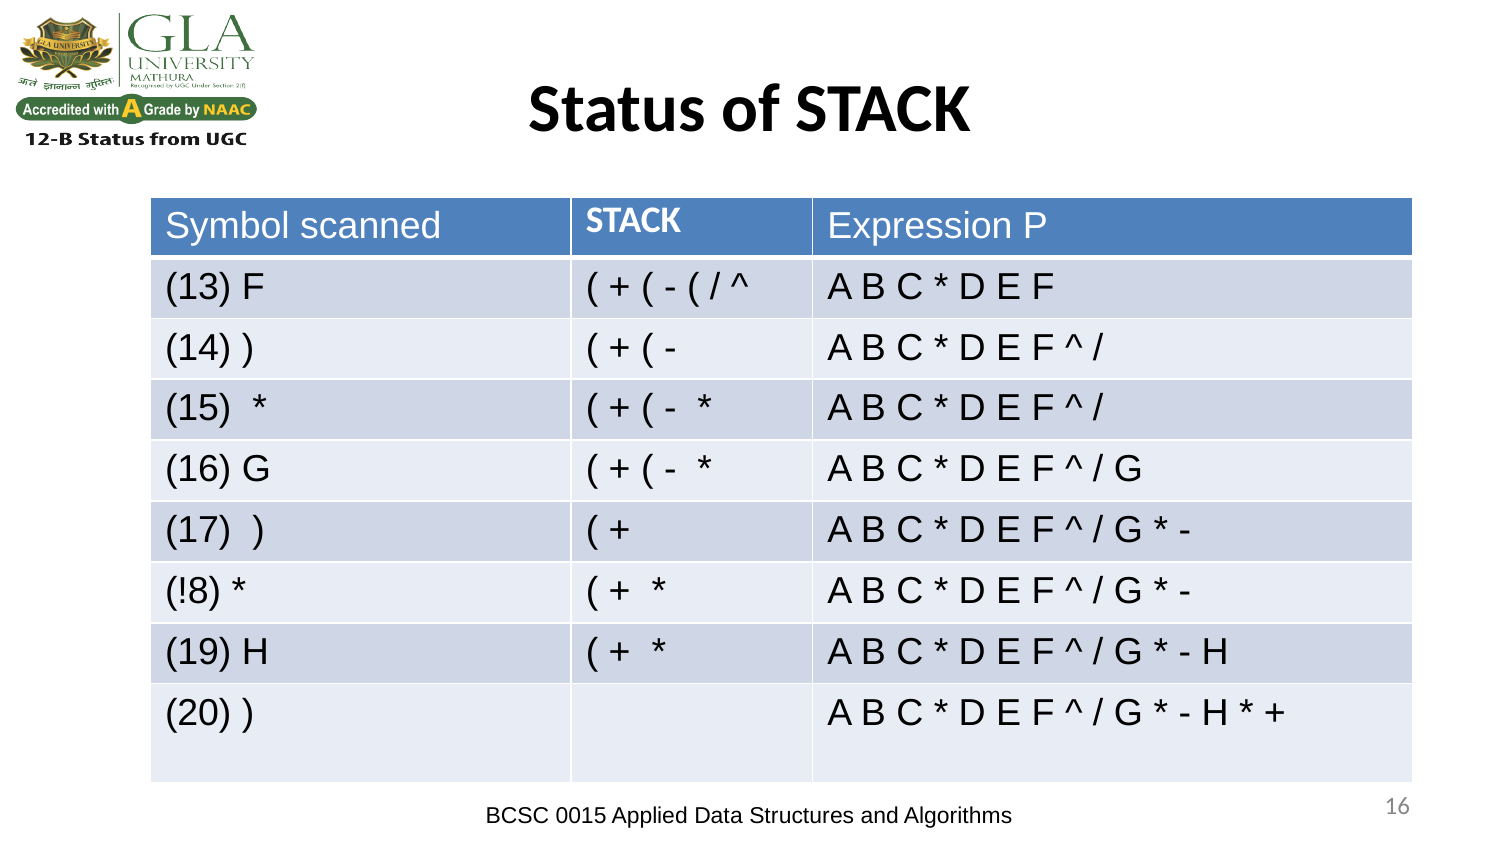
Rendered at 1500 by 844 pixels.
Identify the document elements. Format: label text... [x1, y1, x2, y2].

table_header STACK [572, 198, 812, 255]
table_cell (16) G [151, 441, 570, 500]
table_cell (17) ) [151, 502, 570, 561]
picture [9, 8, 263, 150]
table_cell (15) * [151, 380, 570, 439]
slide_number ‹#› [1074, 782, 1425, 827]
table_cell A B C * D E F ^ / G * - H [813, 624, 1412, 683]
table_header Expression P [813, 198, 1412, 255]
table_cell A B C * D E F ^ / G * - [813, 502, 1412, 561]
table_cell A B C * D E F ^ / G * - [813, 563, 1412, 622]
table_cell ( + ( - * [572, 441, 812, 500]
table_cell ( + ( - [572, 319, 812, 378]
table_cell ( + * [572, 624, 812, 683]
table_cell A B C * D E F ^ / G * - H * + [813, 684, 1412, 782]
table_cell A B C * D E F ^ / G [813, 441, 1412, 500]
table_cell (19) H [151, 624, 570, 683]
table_cell (13) F [151, 260, 570, 318]
table_cell ( + [572, 502, 812, 561]
table_cell (20) ) [151, 684, 570, 782]
table_header Symbol scanned [151, 198, 570, 255]
table_cell ( + ( - ( / ^ [572, 260, 812, 318]
table_cell A B C * D E F [813, 260, 1412, 318]
table_cell A B C * D E F ^ / [813, 380, 1412, 439]
title Status of STACK [75, 33, 1425, 175]
table_cell (!8) * [151, 563, 570, 622]
table_cell A B C * D E F ^ / [813, 319, 1412, 378]
table_cell ( + * [572, 563, 812, 622]
table_cell [572, 684, 812, 782]
table_cell (14) ) [151, 319, 570, 378]
table_cell ( + ( - * [572, 380, 812, 439]
